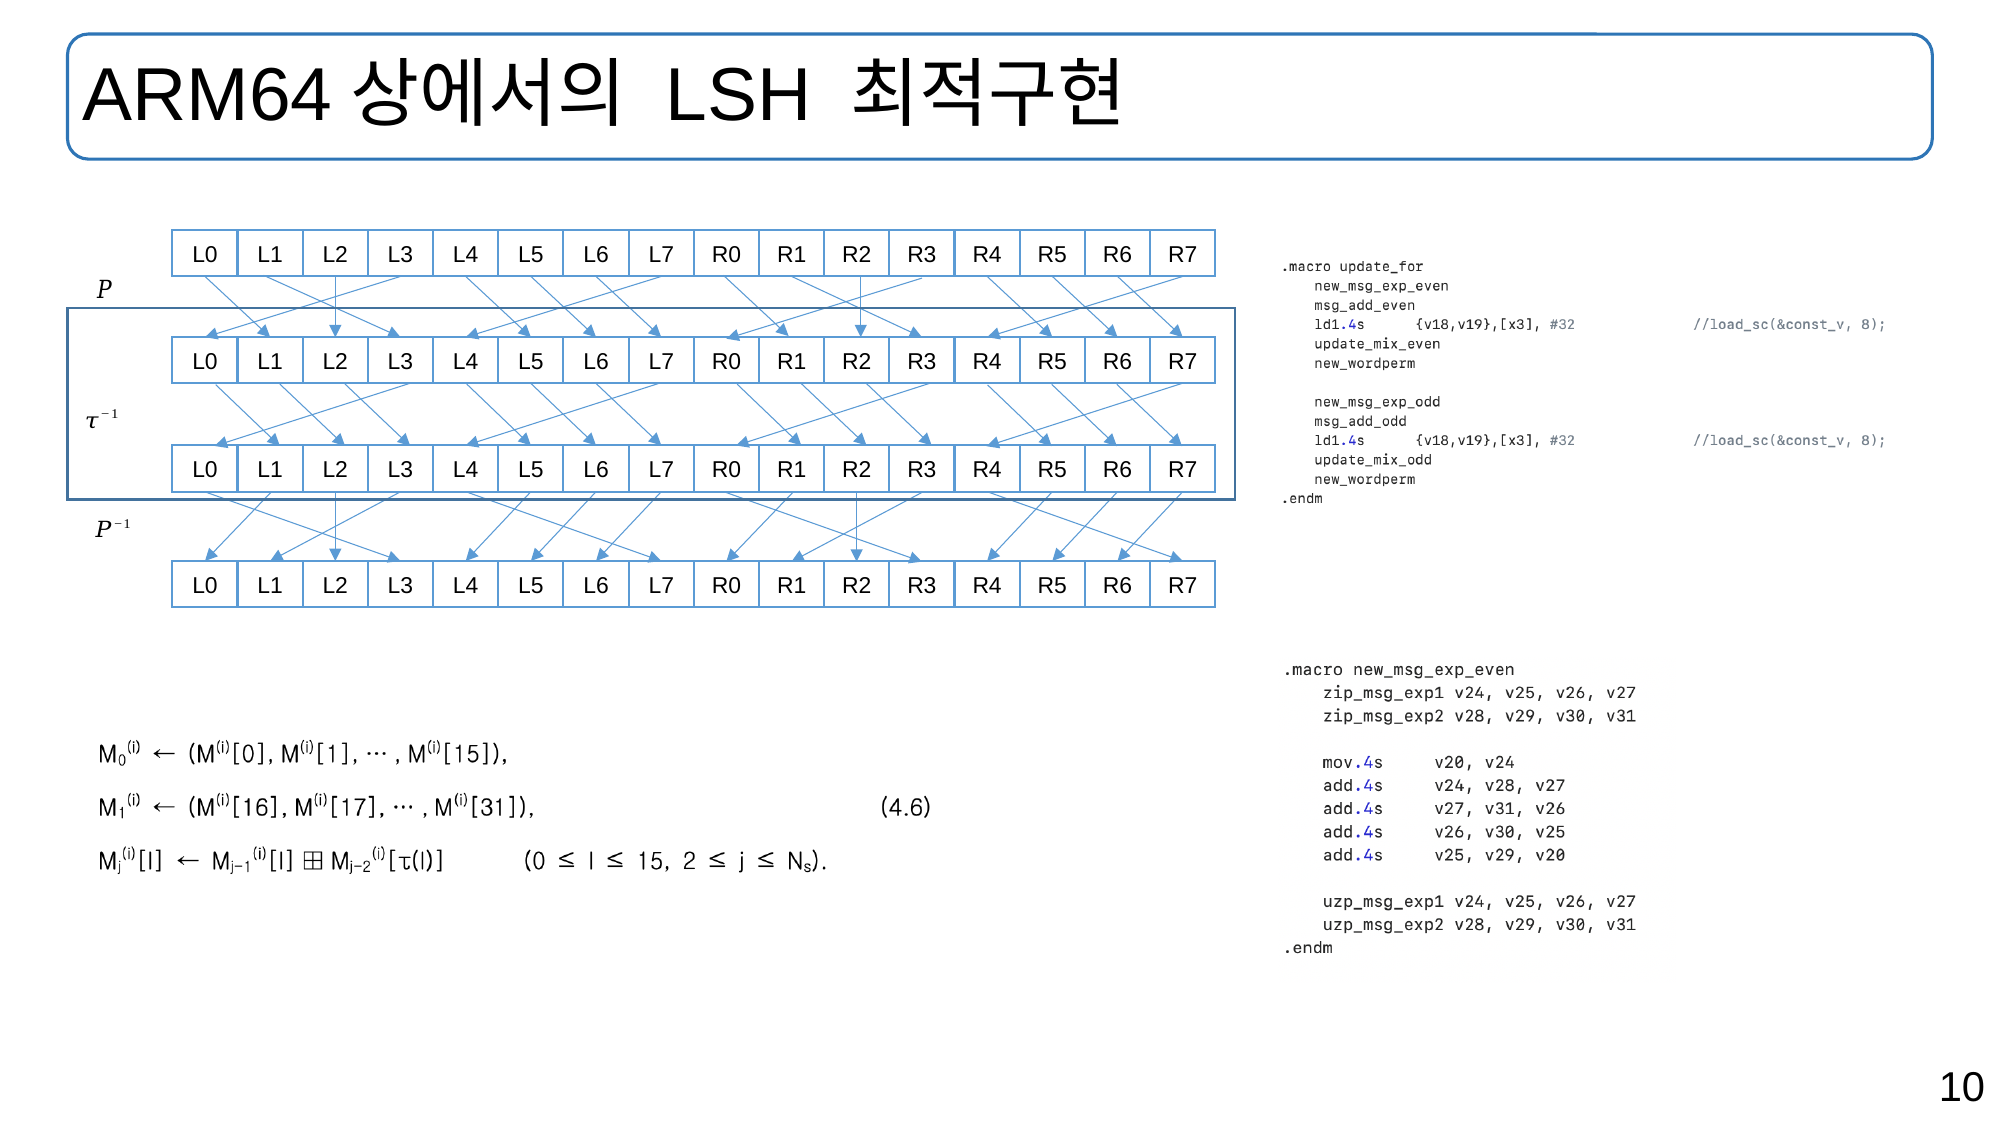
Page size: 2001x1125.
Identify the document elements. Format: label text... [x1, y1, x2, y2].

picture [1278, 657, 1676, 983]
picture [1276, 256, 1918, 513]
title ARM64상에서의 LSH 최적구현 [67, 34, 1933, 160]
text_box [66, 307, 84, 501]
picture [78, 726, 954, 914]
text_box [1216, 307, 1236, 501]
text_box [84, 230, 1216, 608]
